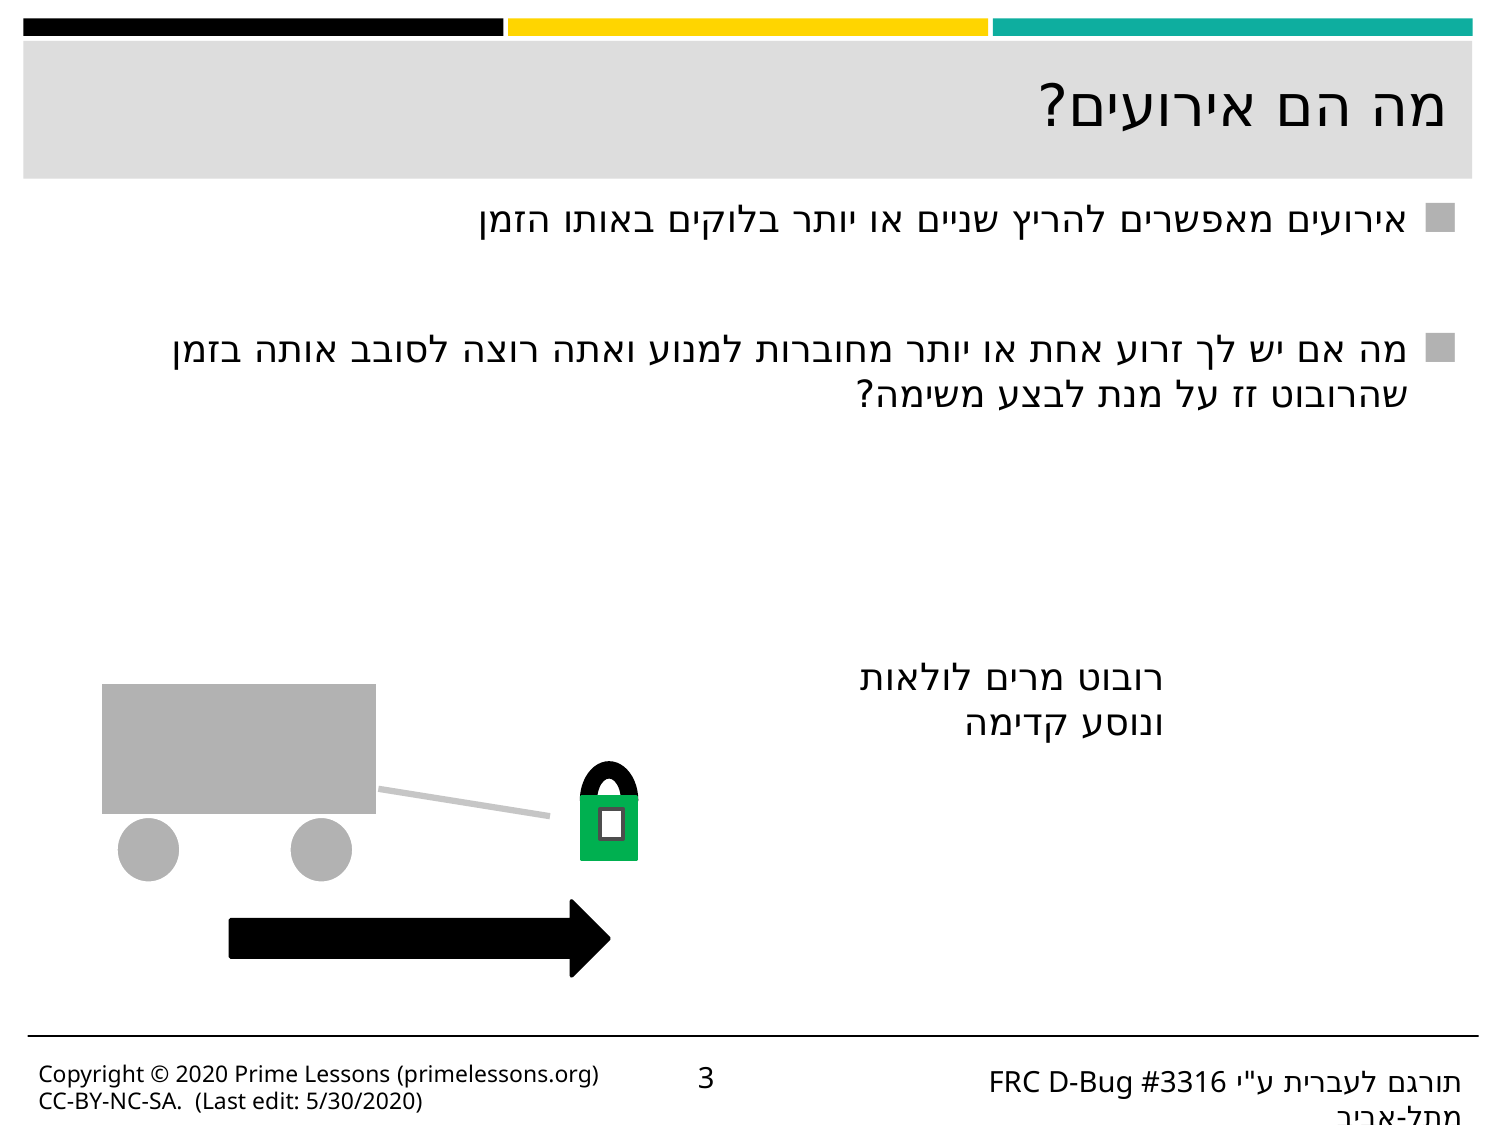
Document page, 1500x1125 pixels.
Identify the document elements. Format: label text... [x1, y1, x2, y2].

slide_number ‹#› [682, 1051, 810, 1112]
title מה הם אירועים? [28, 60, 1464, 148]
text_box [378, 788, 551, 817]
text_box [581, 762, 637, 860]
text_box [99, 681, 379, 884]
text_box [230, 900, 610, 976]
footer Copyright © 2020 Prime Lessons (primelessons.org) CC-BY-NC-SA. (Last edit: 5/30/2020) [23, 1051, 622, 1112]
list אירועים מאפשרים להריץ שניים או יותר בלוקים באותו הזמן מה אם יש לך זרוע אחת או יותר מחוברות למנוע ואתה רוצה לסובב אותה בזמן שהרובוט זז על מנת לבצע משימה? [25, 187, 1475, 1021]
text_box רובוט מרים לולאות ונוסע קדימה [839, 645, 1180, 751]
